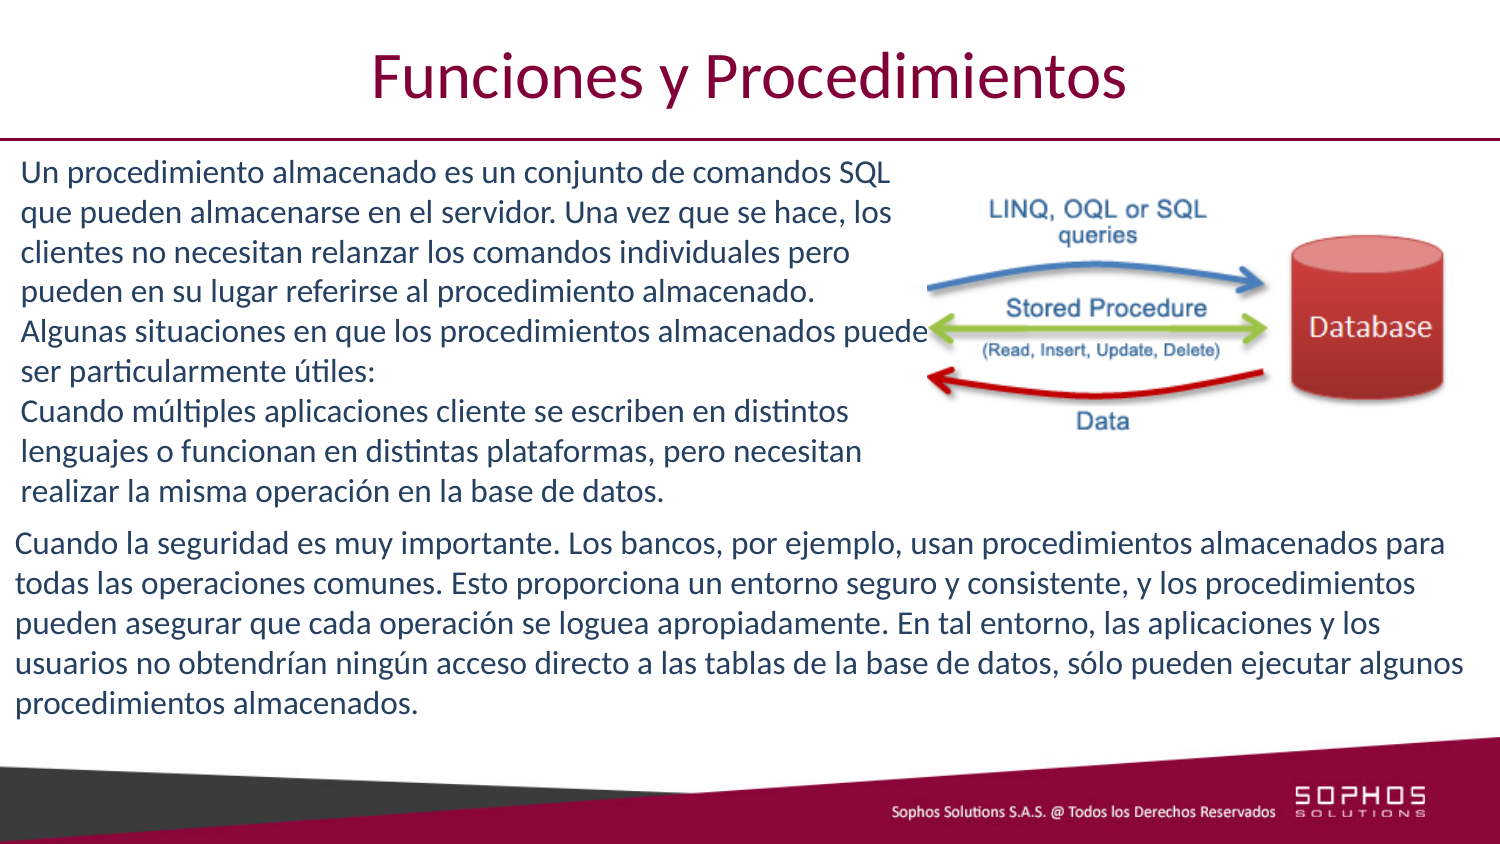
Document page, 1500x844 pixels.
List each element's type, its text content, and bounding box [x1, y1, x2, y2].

picture [0, 141, 1500, 844]
title Funciones y Procedimientos [74, 14, 1425, 130]
text_box Cuando la seguridad es muy importante. Los bancos, por ejemplo, usan procedimientos almacenados para todas las operaciones comunes. Esto proporciona un entorno seguro y consistente, y los procedimientos pueden asegurar que cada operación se loguea apropiadamente. En tal entorno, las aplicaciones y los usuarios no obtendrían ningún acceso directo a las tablas de la base de datos, sólo pueden ejecutar algunos procedimientos almacenados. [0, 513, 1483, 768]
text_box Un procedimiento almacenado es un conjunto de comandos SQL que pueden almacenarse en el servidor. Una vez que se hace, los clientes no necesitan relanzar los comandos individuales pero pueden en su lugar referirse al procedimiento almacenado. Algunas situaciones en que los procedimientos almacenados pueden ser particularmente útiles: Cuando múltiples aplicaciones cliente se escriben en distintos lenguajes o funcionan en distintas plataformas, pero necesitan realizar la misma operación en la base de datos. [5, 142, 963, 513]
picture [0, 0, 1500, 138]
